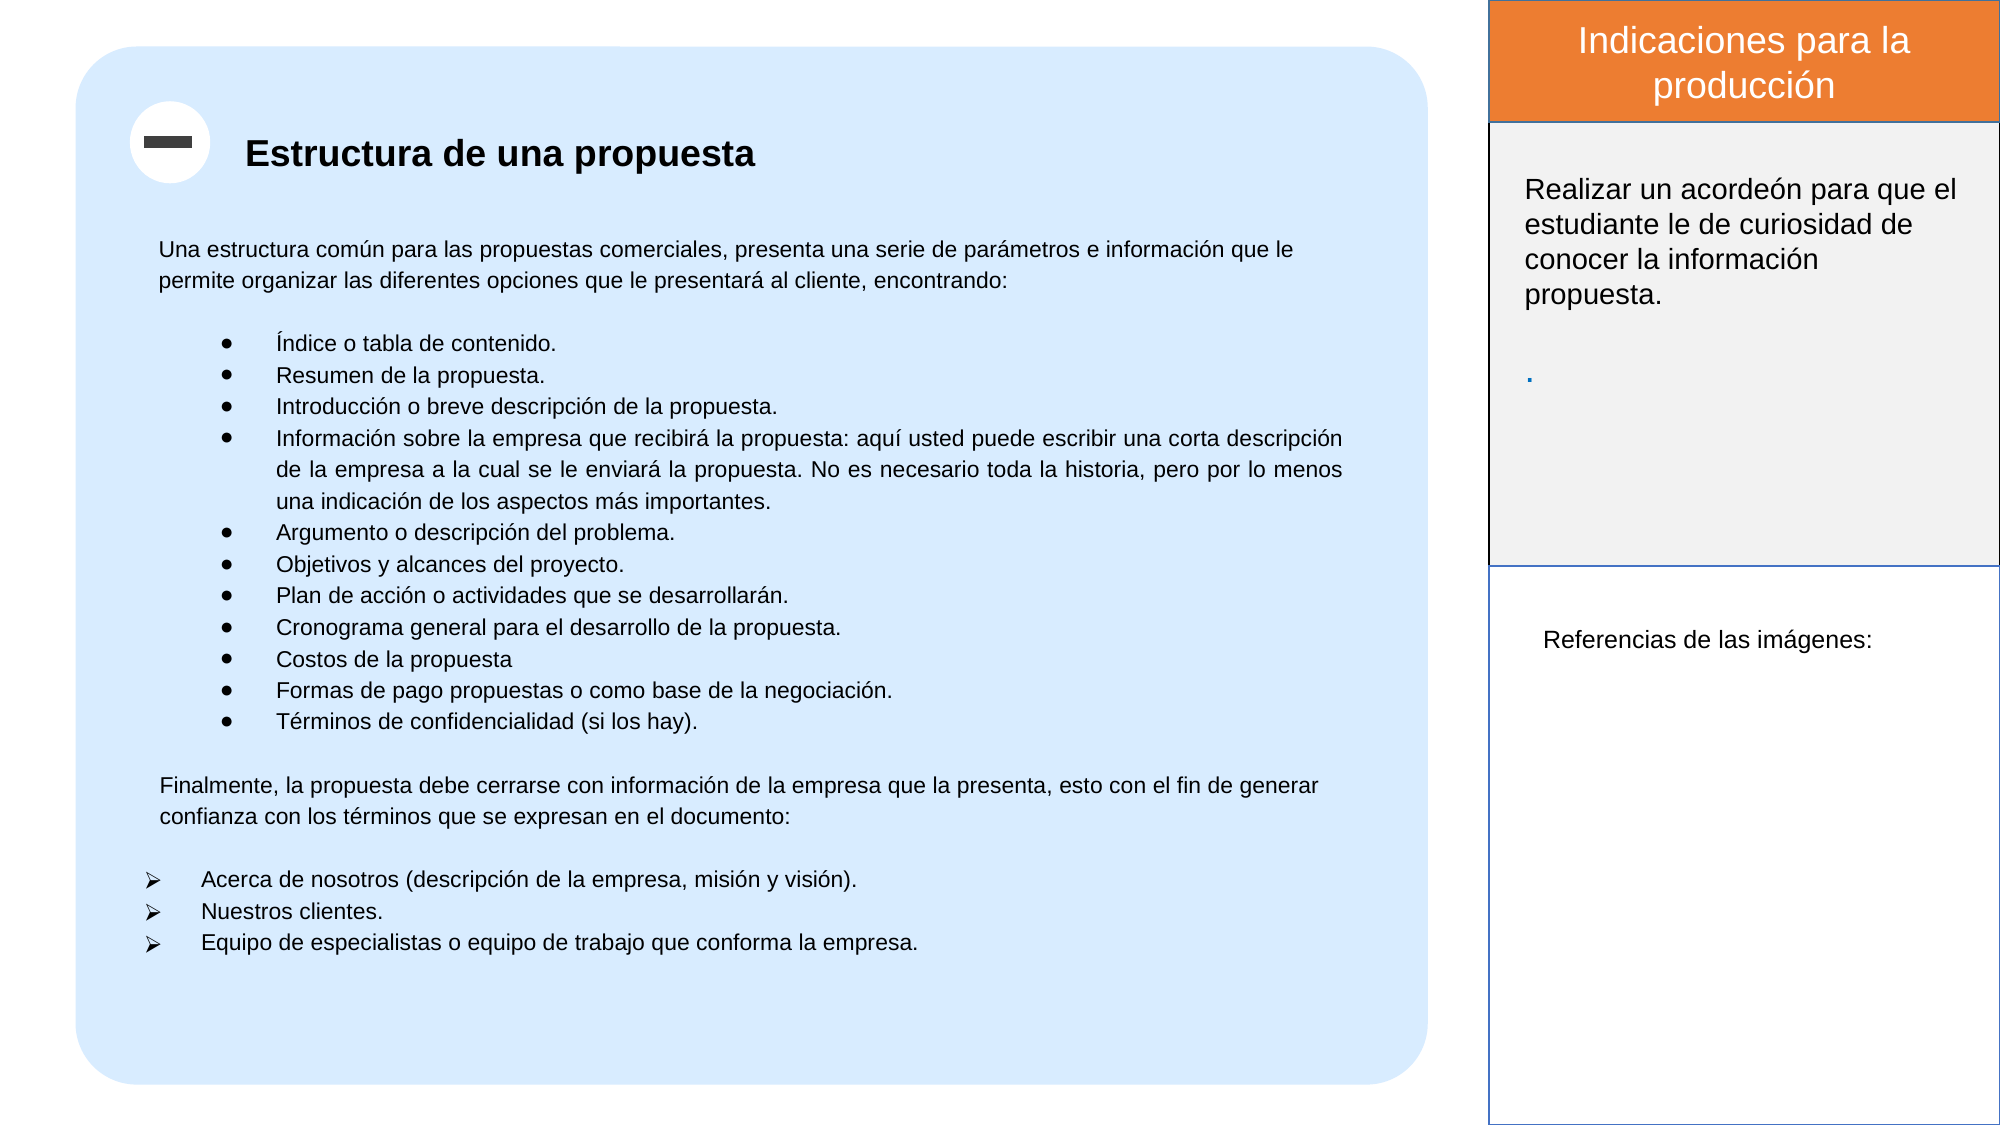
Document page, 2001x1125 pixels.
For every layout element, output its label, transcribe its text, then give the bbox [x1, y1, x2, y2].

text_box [75, 46, 1428, 1085]
text_box Realizar un acordeón para que el estudiante le de curiosidad de conocer la información propuesta. . [1509, 163, 1979, 535]
text_box [1488, 565, 2000, 1125]
text_box [1488, 122, 2000, 565]
text_box Referencias de las imágenes: [1528, 616, 1961, 684]
text_box Indicaciones para la producción [1488, 0, 2000, 122]
